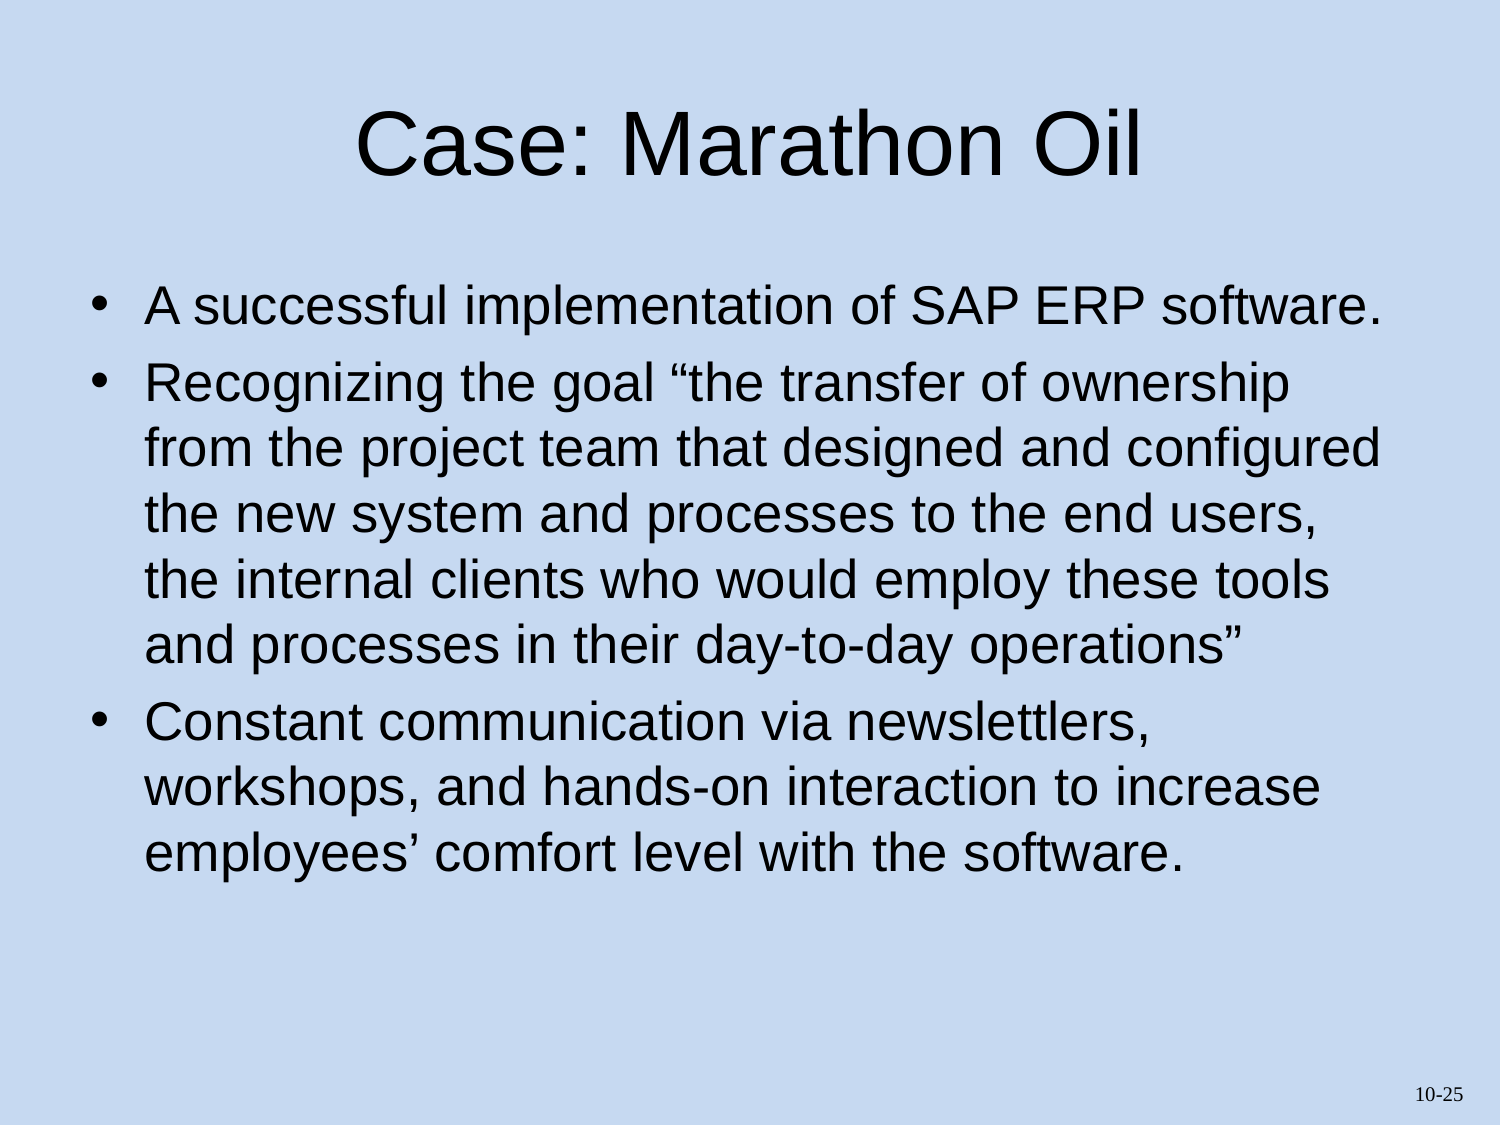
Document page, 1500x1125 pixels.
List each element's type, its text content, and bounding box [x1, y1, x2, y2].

title Case: Marathon Oil [75, 45, 1425, 233]
list A successful implementation of SAP ERP software. Recognizing the goal “the transfer of ownership from the project team that designed and configured the new system and processes to the end users, the internal clients who would employ these tools and processes in their day-to-day operations” Constant communication via newslettlers, workshops, and hands-on interaction to increase employees’ comfort level with the software. [75, 262, 1425, 1005]
